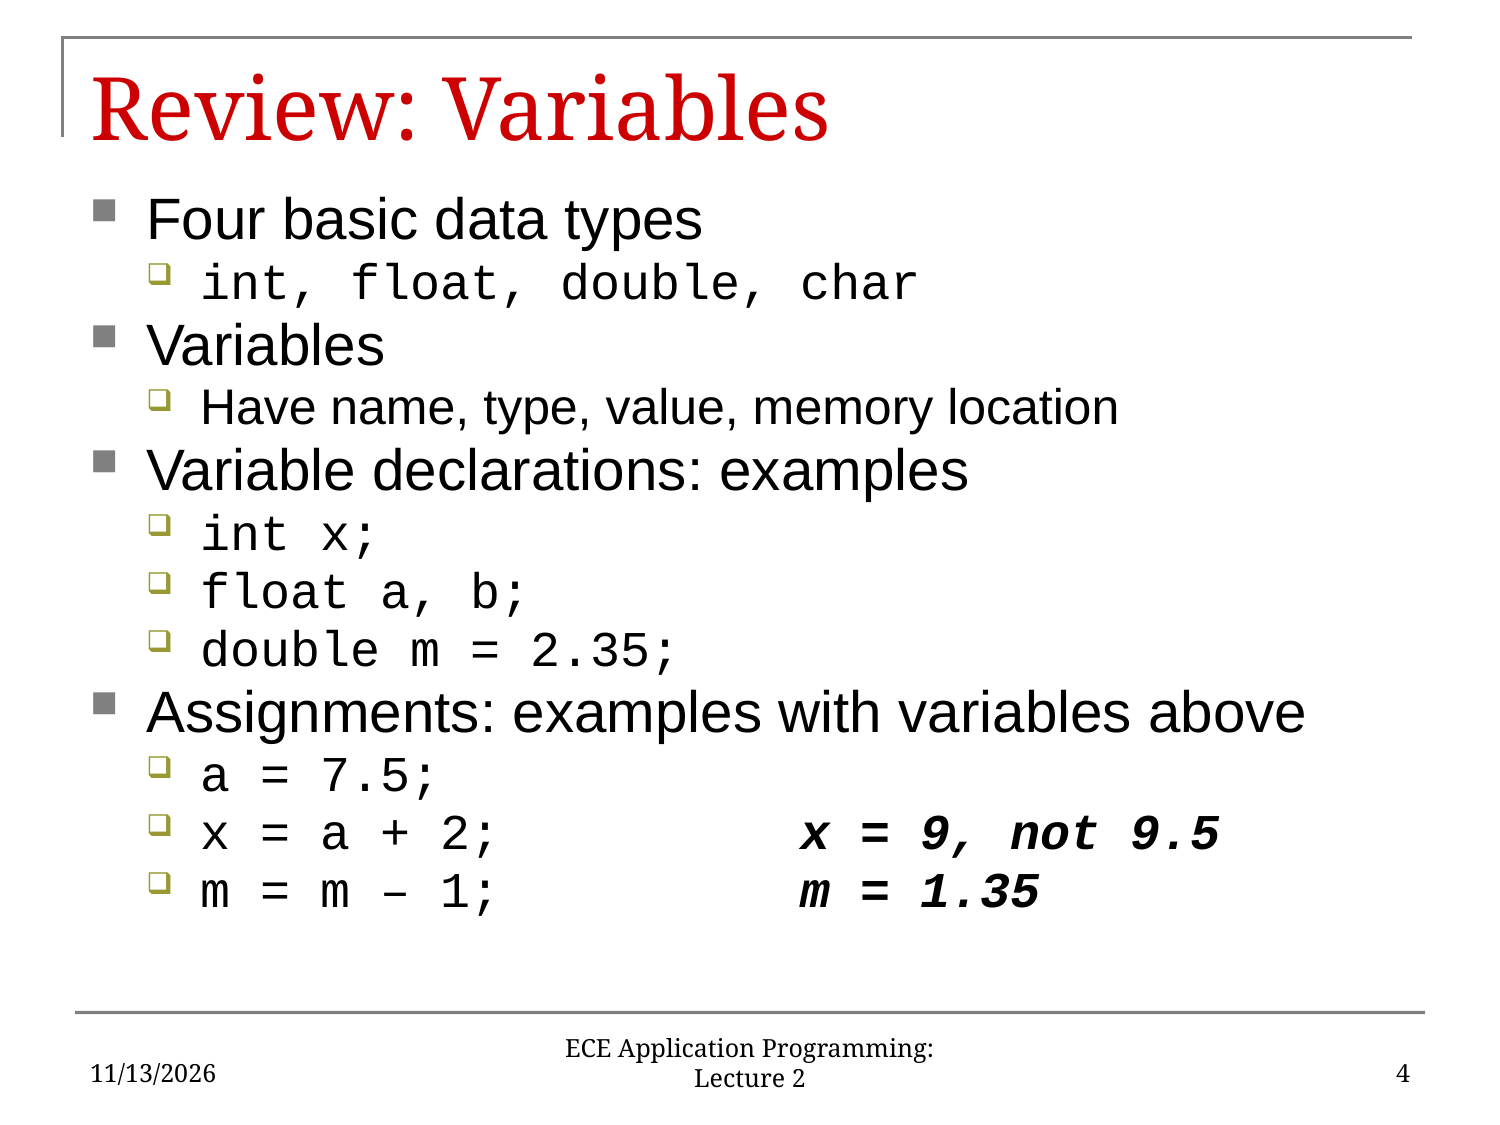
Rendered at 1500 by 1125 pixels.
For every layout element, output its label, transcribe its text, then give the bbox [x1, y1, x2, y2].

title Review: Variables [75, 45, 1425, 163]
footer ECE Application Programming: Lecture 2 [512, 1024, 988, 1101]
list Four basic data types int, float, double, char Variables Have name, type, value, memory location Variable declarations: examples int x; float a, b; double m = 2.35; Assignments: examples with variables above a = 7.5; x = a + 2; x = 9, not 9.5 m = m – 1; m = 1.35 [75, 187, 1425, 1006]
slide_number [74, 1023, 426, 1100]
slide_number 4 [1074, 1023, 1426, 1100]
